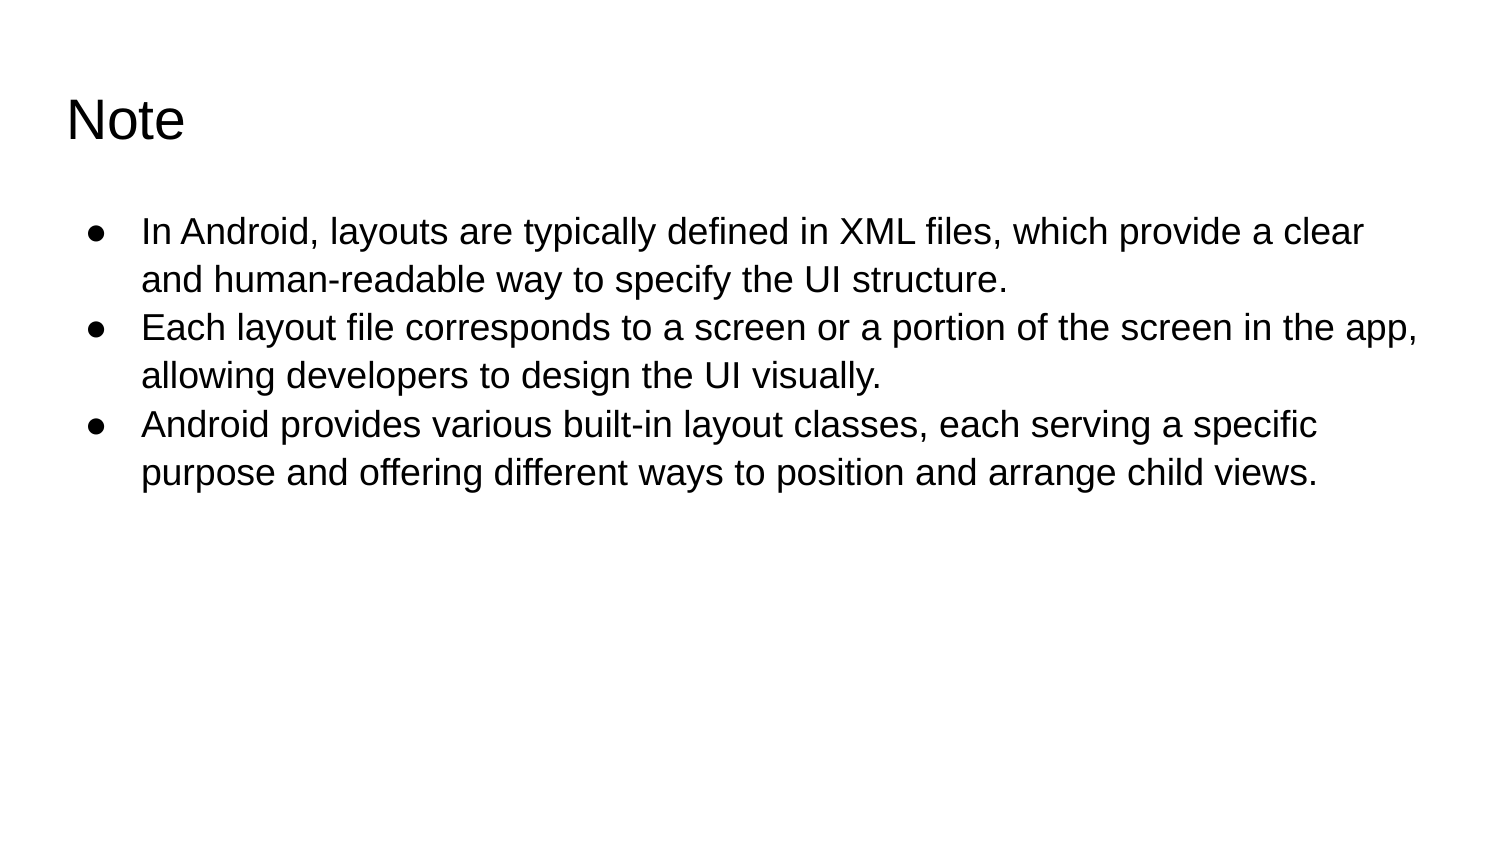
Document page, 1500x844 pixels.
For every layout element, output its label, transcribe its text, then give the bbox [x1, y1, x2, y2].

list In Android, layouts are typically defined in XML files, which provide a clear and human-readable way to specify the UI structure. Each layout file corresponds to a screen or a portion of the screen in the app, allowing developers to design the UI visually. Android provides various built-in layout classes, each serving a specific purpose and offering different ways to position and arrange child views. [51, 189, 1449, 750]
title Note [51, 72, 1449, 167]
